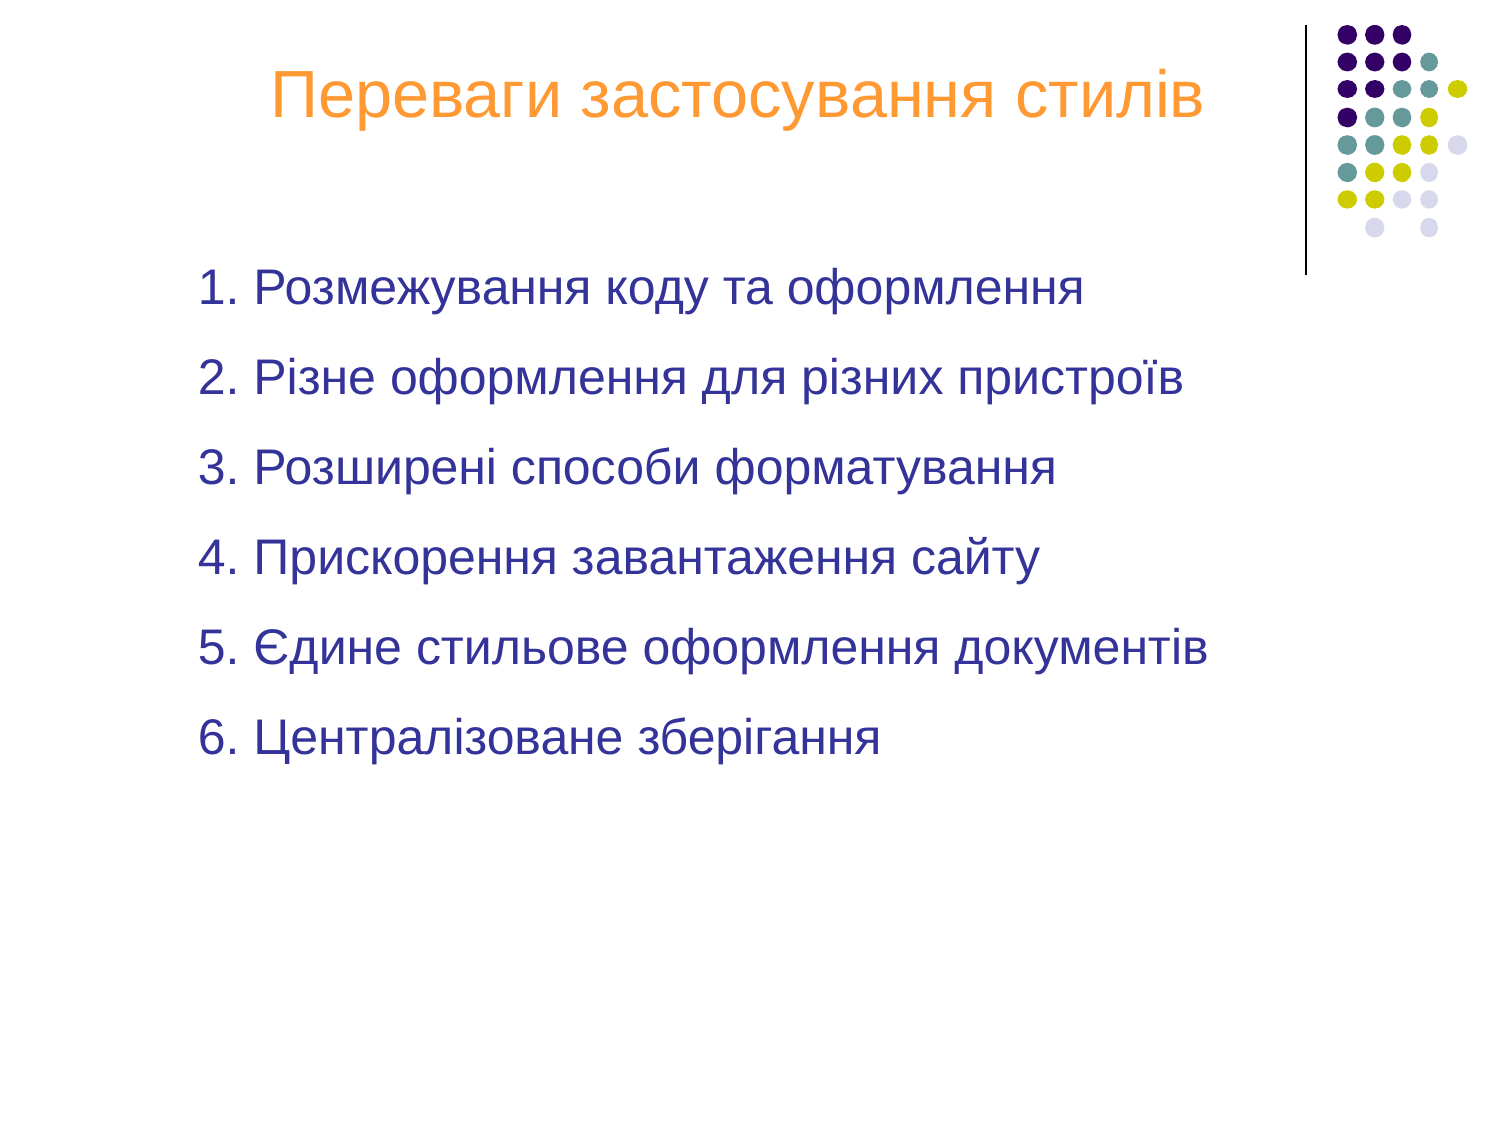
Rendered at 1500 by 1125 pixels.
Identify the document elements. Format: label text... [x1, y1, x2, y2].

text_box 1. Розмежування коду та оформлення 2. Різне оформлення для різних пристроїв 3. Розширені способи форматування 4. Прискорення завантаження сайту 5. Єдине стильове оформлення документів 6. Централізоване зберігання [183, 216, 1415, 772]
text_box Переваги застосування стилів [255, 43, 1230, 216]
